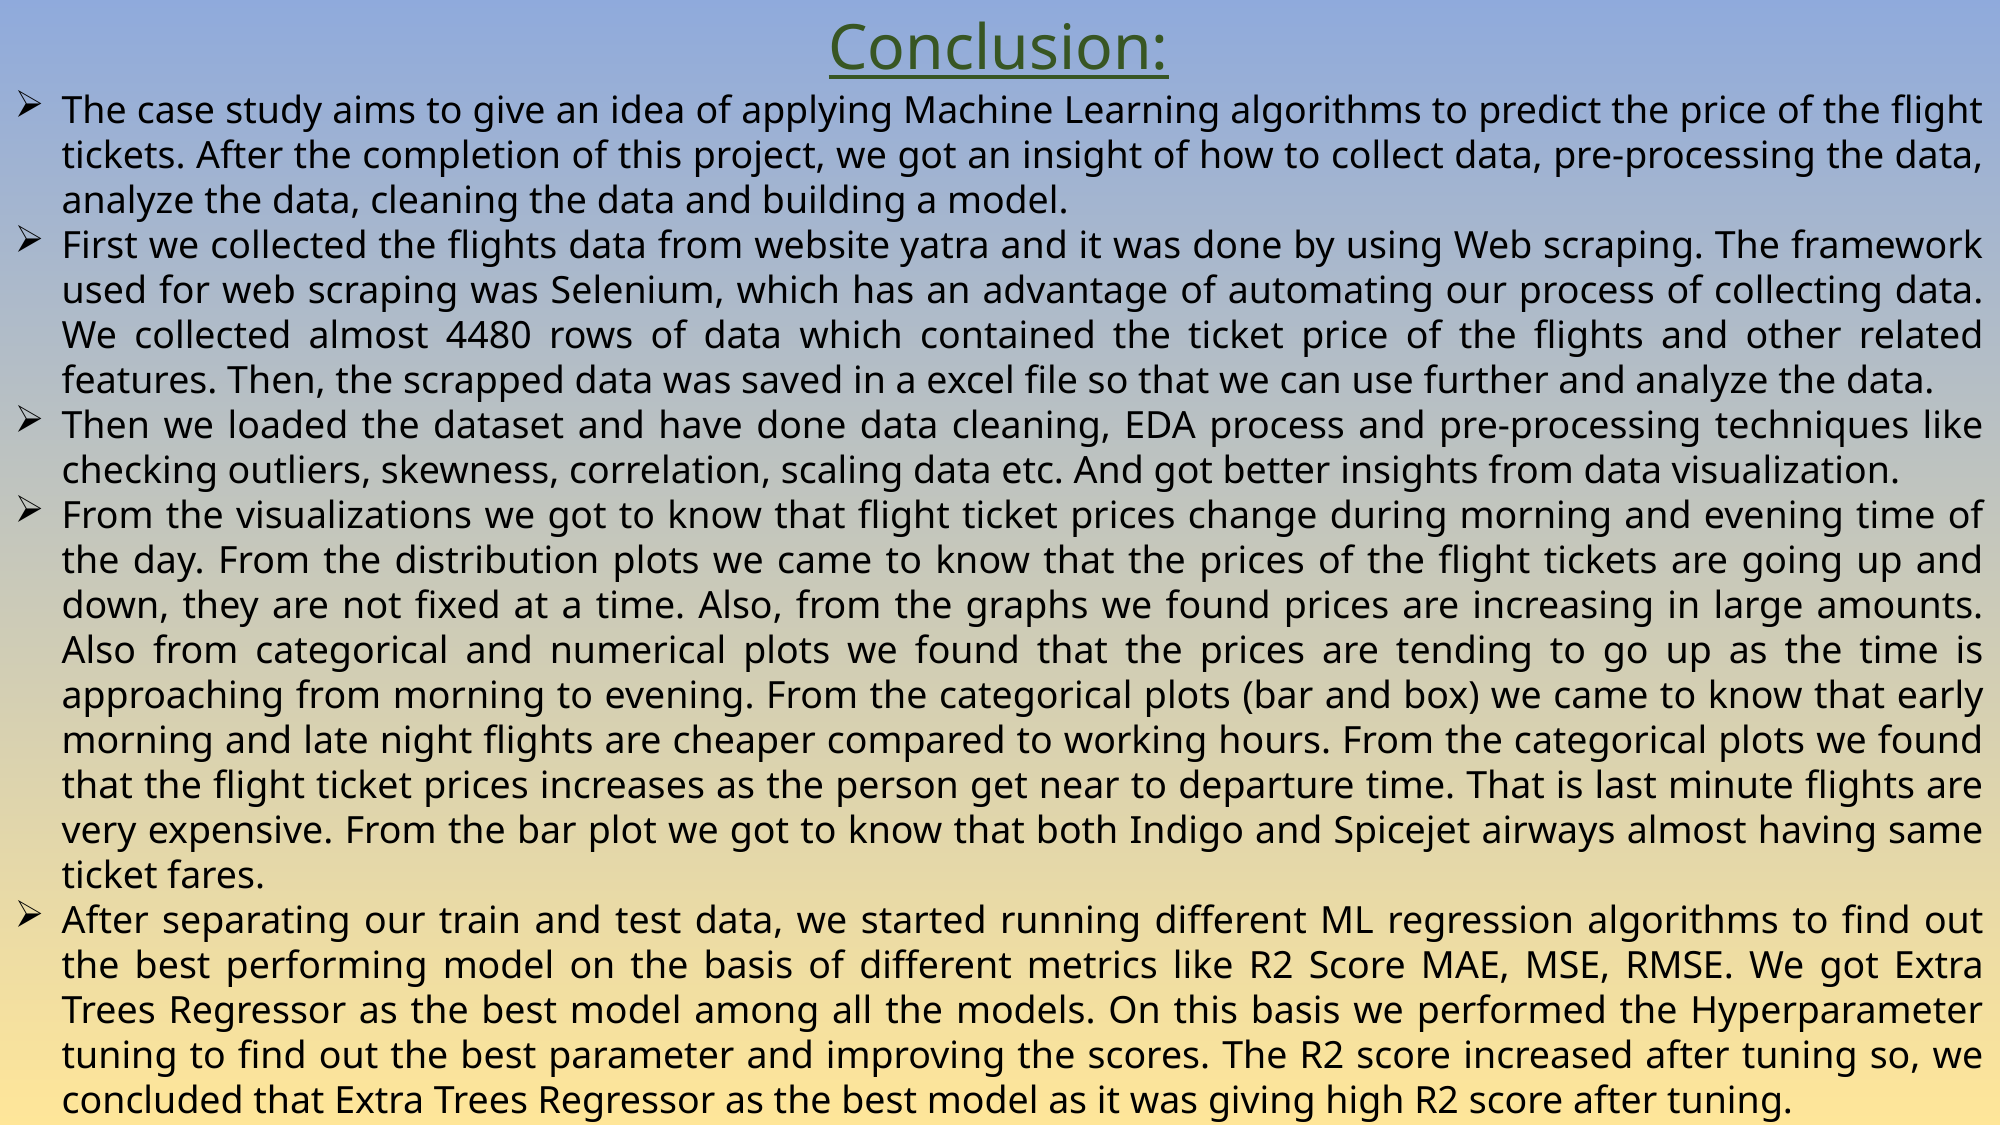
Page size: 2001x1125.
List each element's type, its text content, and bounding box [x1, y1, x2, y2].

text_box Conclusion: [103, 0, 1895, 78]
text_box The case study aims to give an idea of applying Machine Learning algorithms to predict the price of the flight tickets. After the completion of this project, we got an insight of how to collect data, pre-processing the data, analyze the data, cleaning the data and building a model. First we collected the flights data from website yatra and it was done by using Web scraping. The framework used for web scraping was Selenium, which has an advantage of automating our process of collecting data. We collected almost 4480 rows of data which contained the ticket price of the flights and other related features. Then, the scrapped data was saved in a excel file so that we can use further and analyze the data. Then we loaded the dataset and have done data cleaning, EDA process and pre-processing techniques like checking outliers, skewness, correlation, scaling data etc. And got better insights from data visualization. From the visualizations we got to know that flight ticket prices change during morning and evening time of the day. From the distribution plots we came to know that the prices of the flight tickets are going up and down, they are not fixed at a time. Also, from the graphs we found prices are increasing in large amounts. Also from categorical and numerical plots we found that the prices are tending to go up as the time is approaching from morning to evening. From the categorical plots (bar and box) we came to know that early morning and late night flights are cheaper compared to working hours. From the categorical plots we found that the flight ticket prices increases as the person get near to departure time. That is last minute flights are very expensive. From the bar plot we got to know that both Indigo and Spicejet airways almost having same ticket fares. After separating our train and test data, we started running different ML regression algorithms to find out the best performing model on the basis of different metrics like R2 Score MAE, MSE, RMSE. We got Extra Trees Regressor as the best model among all the models. On this basis we performed the Hyperparameter tuning to find out the best parameter and improving the scores. The R2 score increased after tuning so, we concluded that Extra Trees Regressor as the best model as it was giving high R2 score after tuning. [0, 78, 2000, 1125]
